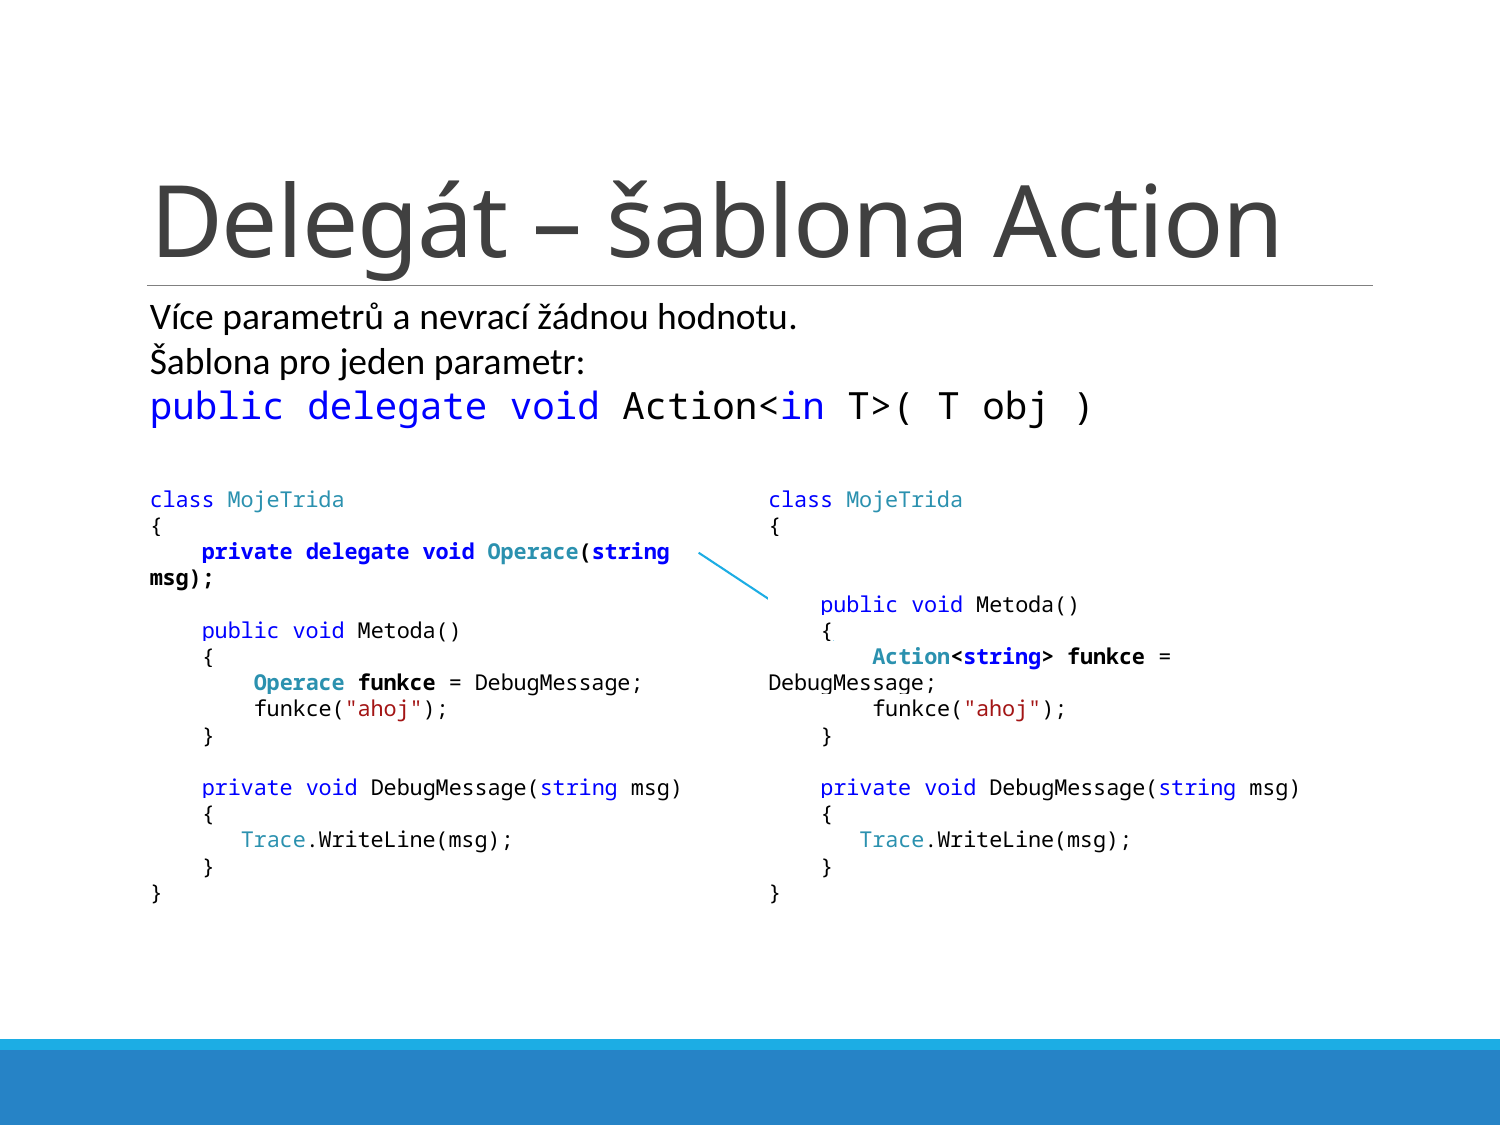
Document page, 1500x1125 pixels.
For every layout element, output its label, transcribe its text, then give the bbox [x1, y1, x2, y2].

text_box class MojeTrida { public void Metoda() { Action<string> funkce = DebugMessage; funkce("ahoj"); } private void DebugMessage(string msg) { Trace.WriteLine(msg); } } [753, 477, 1337, 913]
title Delegát – šablona Action [135, 47, 1373, 284]
text_box class MojeTrida { private delegate void Operace(string msg); public void Metoda() { Operace funkce = DebugMessage; funkce("ahoj"); } private void DebugMessage(string msg) { Trace.WriteLine(msg); } } [135, 477, 740, 913]
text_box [698, 552, 863, 662]
text_box Více parametrů a nevrací žádnou hodnotu. Šablona pro jeden parametr: public delegate void Action<in T>( T obj ) [135, 284, 1373, 435]
